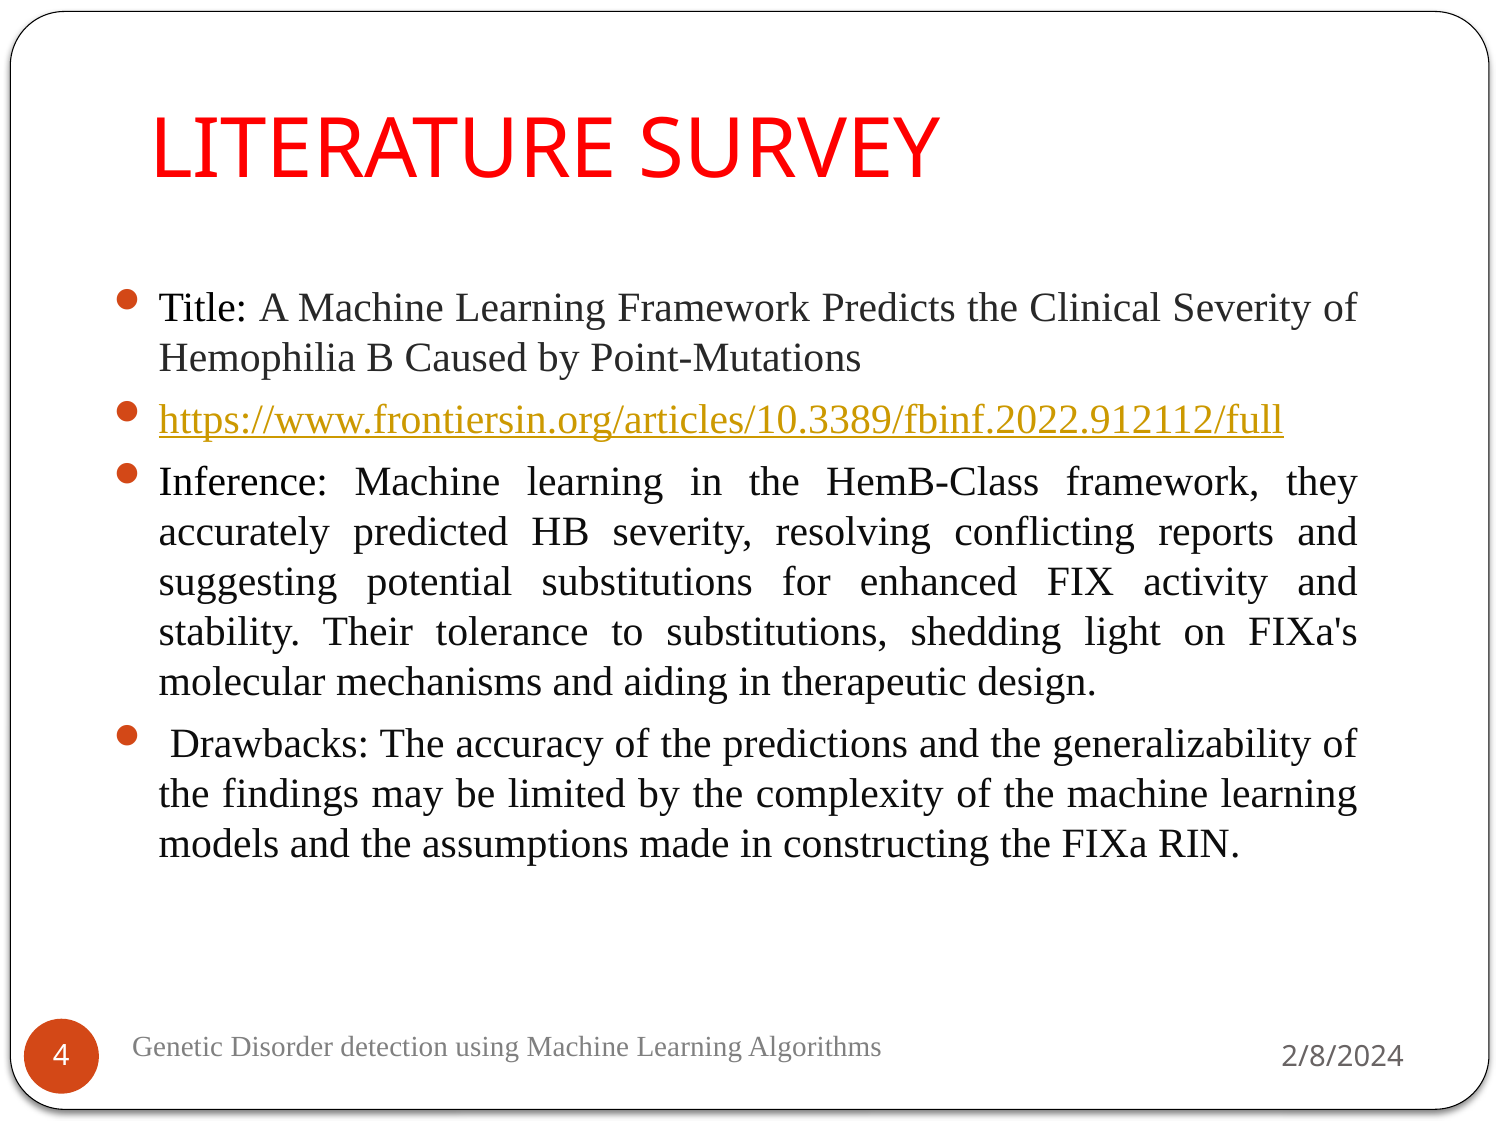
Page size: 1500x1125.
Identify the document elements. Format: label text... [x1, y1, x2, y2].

footer Genetic Disorder detection using Machine Learning Algorithms [98, 1025, 916, 1100]
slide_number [1012, 1015, 1419, 1094]
slide_number 4 [23, 1018, 98, 1094]
list Title: A Machine Learning Framework Predicts the Clinical Severity of Hemophilia B Caused by Point-Mutations https://www.frontiersin.org/articles/10.3389/fbinf.2022.912112/full Inference: Machine learning in the HemB-Class framework, they accurately predicted HB severity, resolving conflicting reports and suggesting potential substitutions for enhanced FIX activity and stability. Their tolerance to substitutions, shedding light on FIXa's molecular mechanisms and aiding in therapeutic design. Drawbacks: The accuracy of the predictions and the generalizability of the findings may be limited by the complexity of the machine learning models and the assumptions made in constructing the FIXa RIN. [98, 271, 1375, 1023]
title LITERATURE SURVEY [112, 21, 1388, 210]
